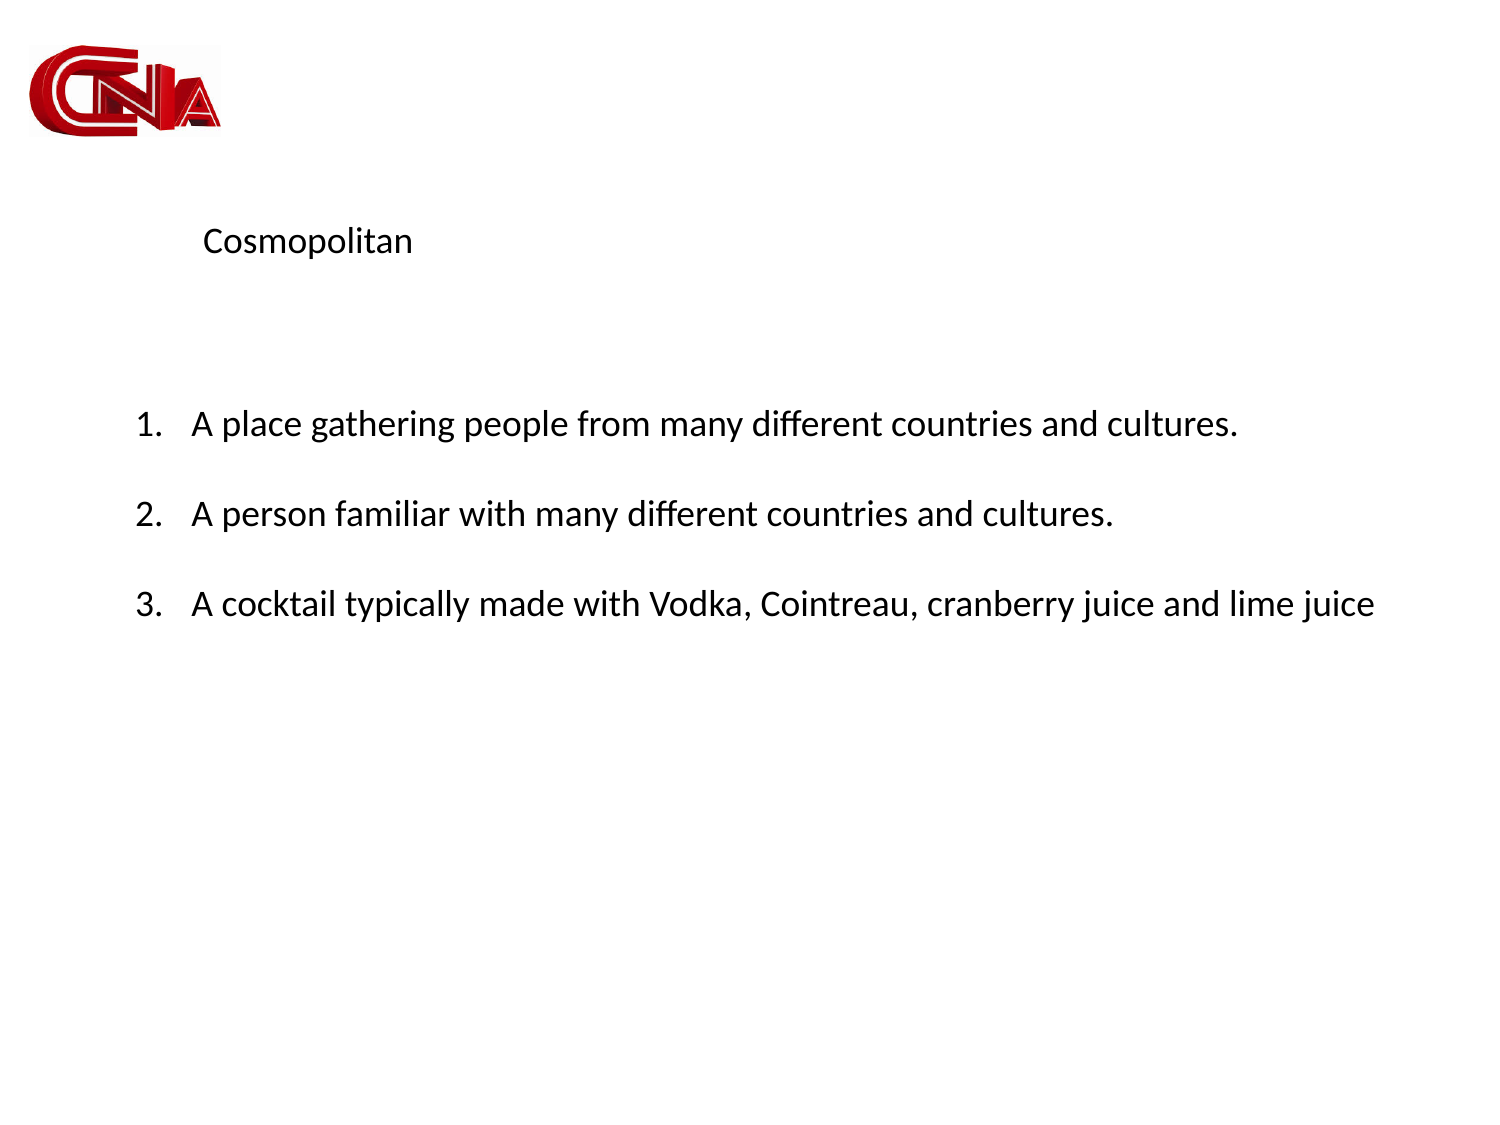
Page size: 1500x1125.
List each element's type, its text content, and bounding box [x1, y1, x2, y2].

text_box A place gathering people from many different countries and cultures. A person familiar with many different countries and cultures. A cocktail typically made with Vodka, Cointreau, cranberry juice and lime juice [120, 391, 1392, 631]
picture [29, 45, 221, 138]
text_box Cosmopolitan [188, 208, 429, 268]
